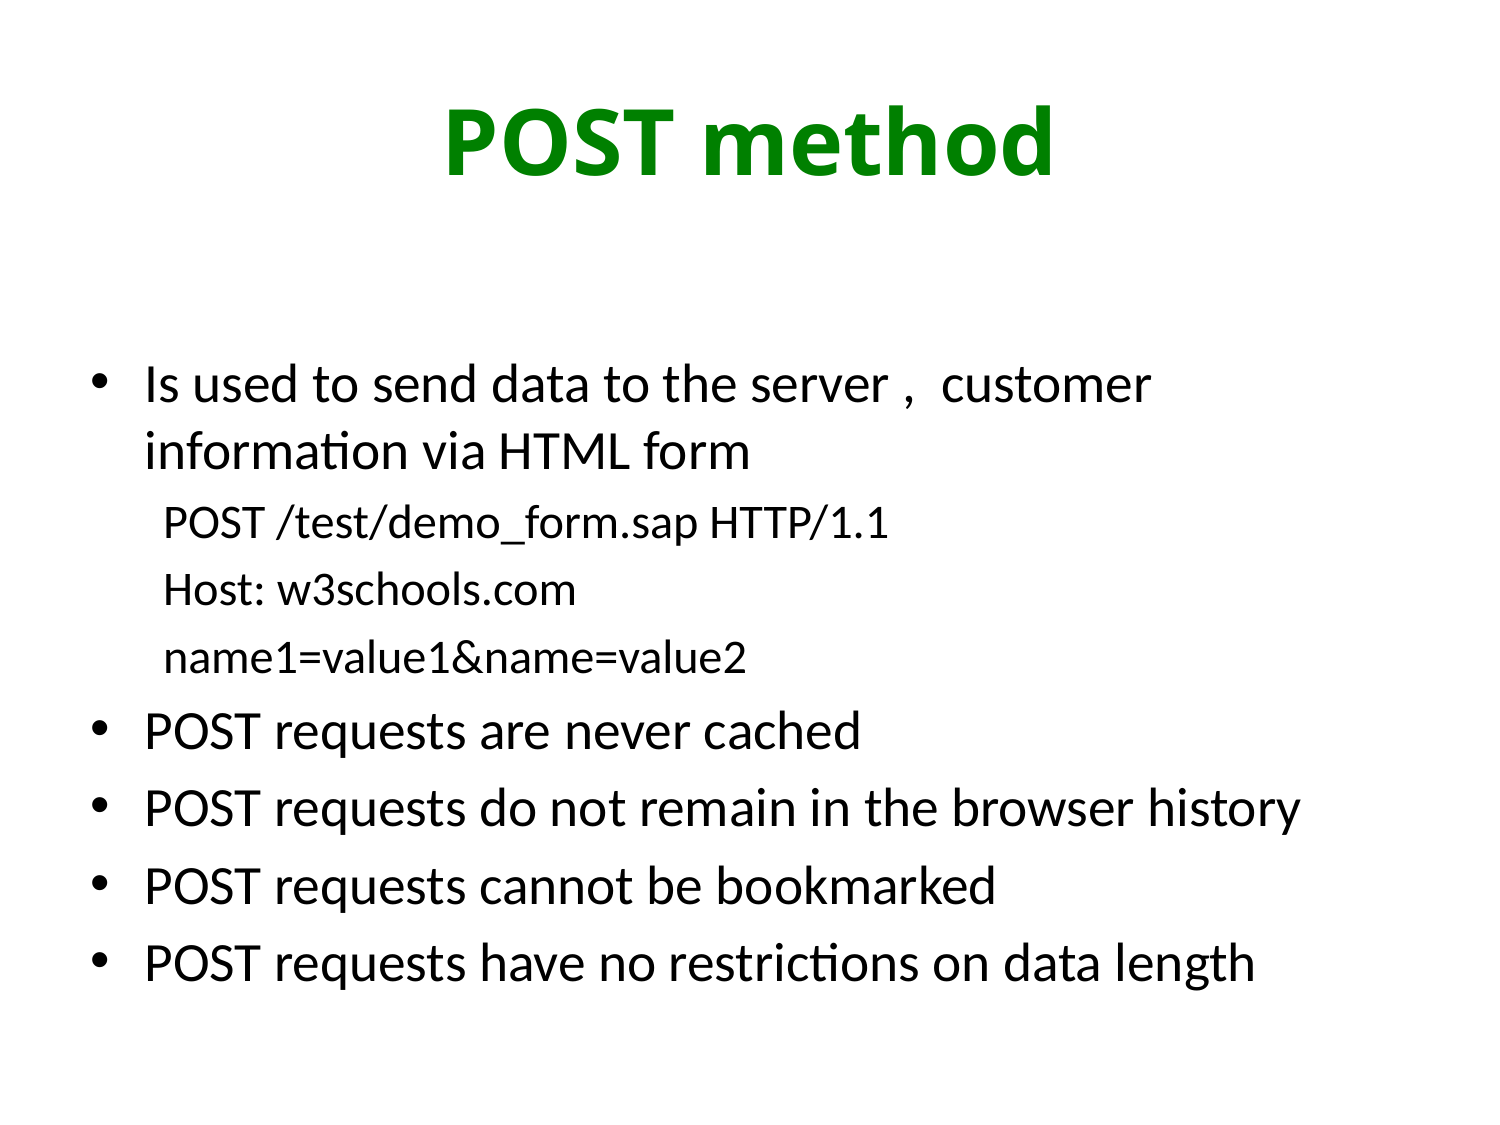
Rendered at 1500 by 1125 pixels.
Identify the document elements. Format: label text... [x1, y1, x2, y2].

list Is used to send data to the server , customer information via HTML form POST /test/demo_form.sap HTTP/1.1 Host: w3schools.com name1=value1&name=value2 POST requests are never cached POST requests do not remain in the browser history POST requests cannot be bookmarked POST requests have no restrictions on data length [75, 262, 1425, 1005]
title POST method [75, 45, 1425, 233]
